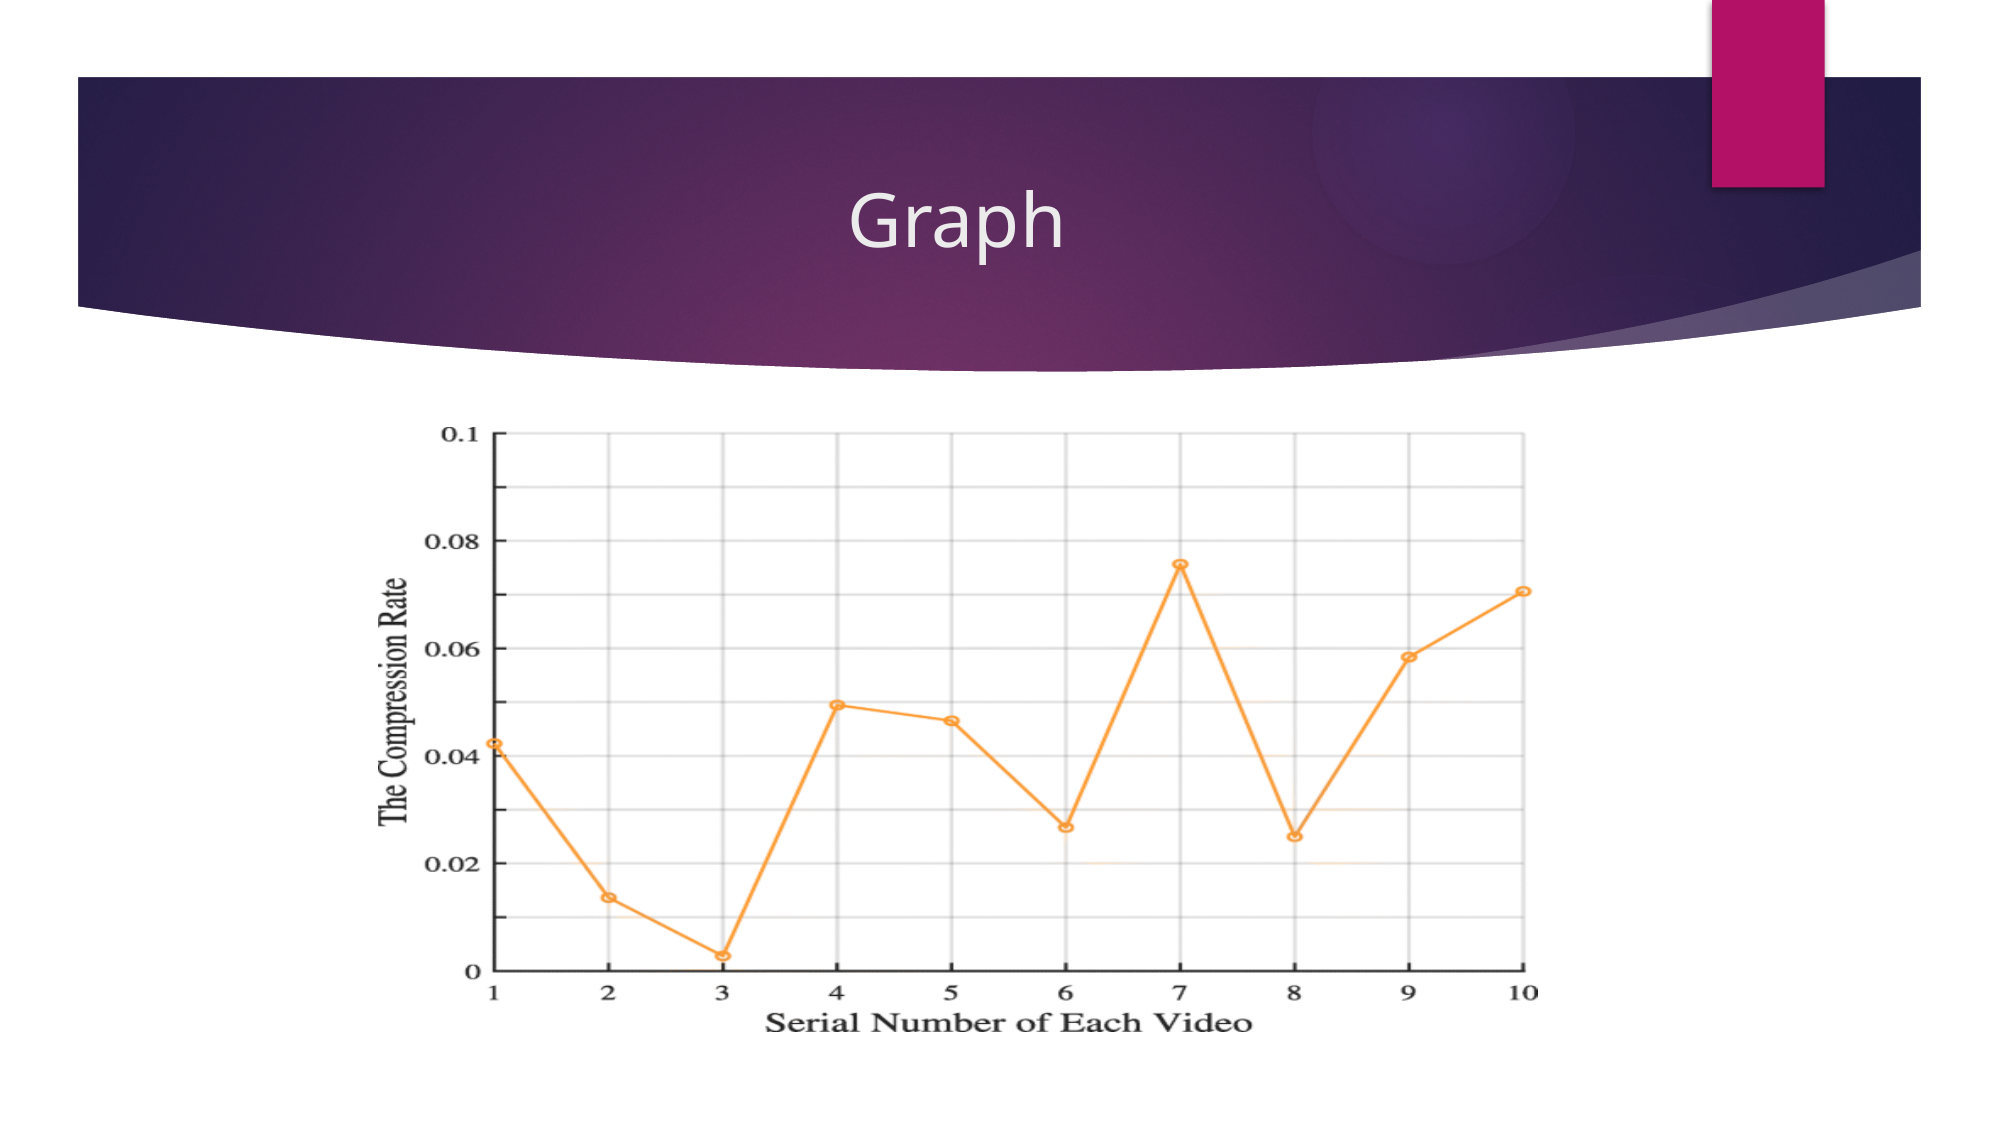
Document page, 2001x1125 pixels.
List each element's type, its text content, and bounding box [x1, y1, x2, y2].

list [378, 426, 1538, 1032]
title Graph [832, 159, 1560, 276]
